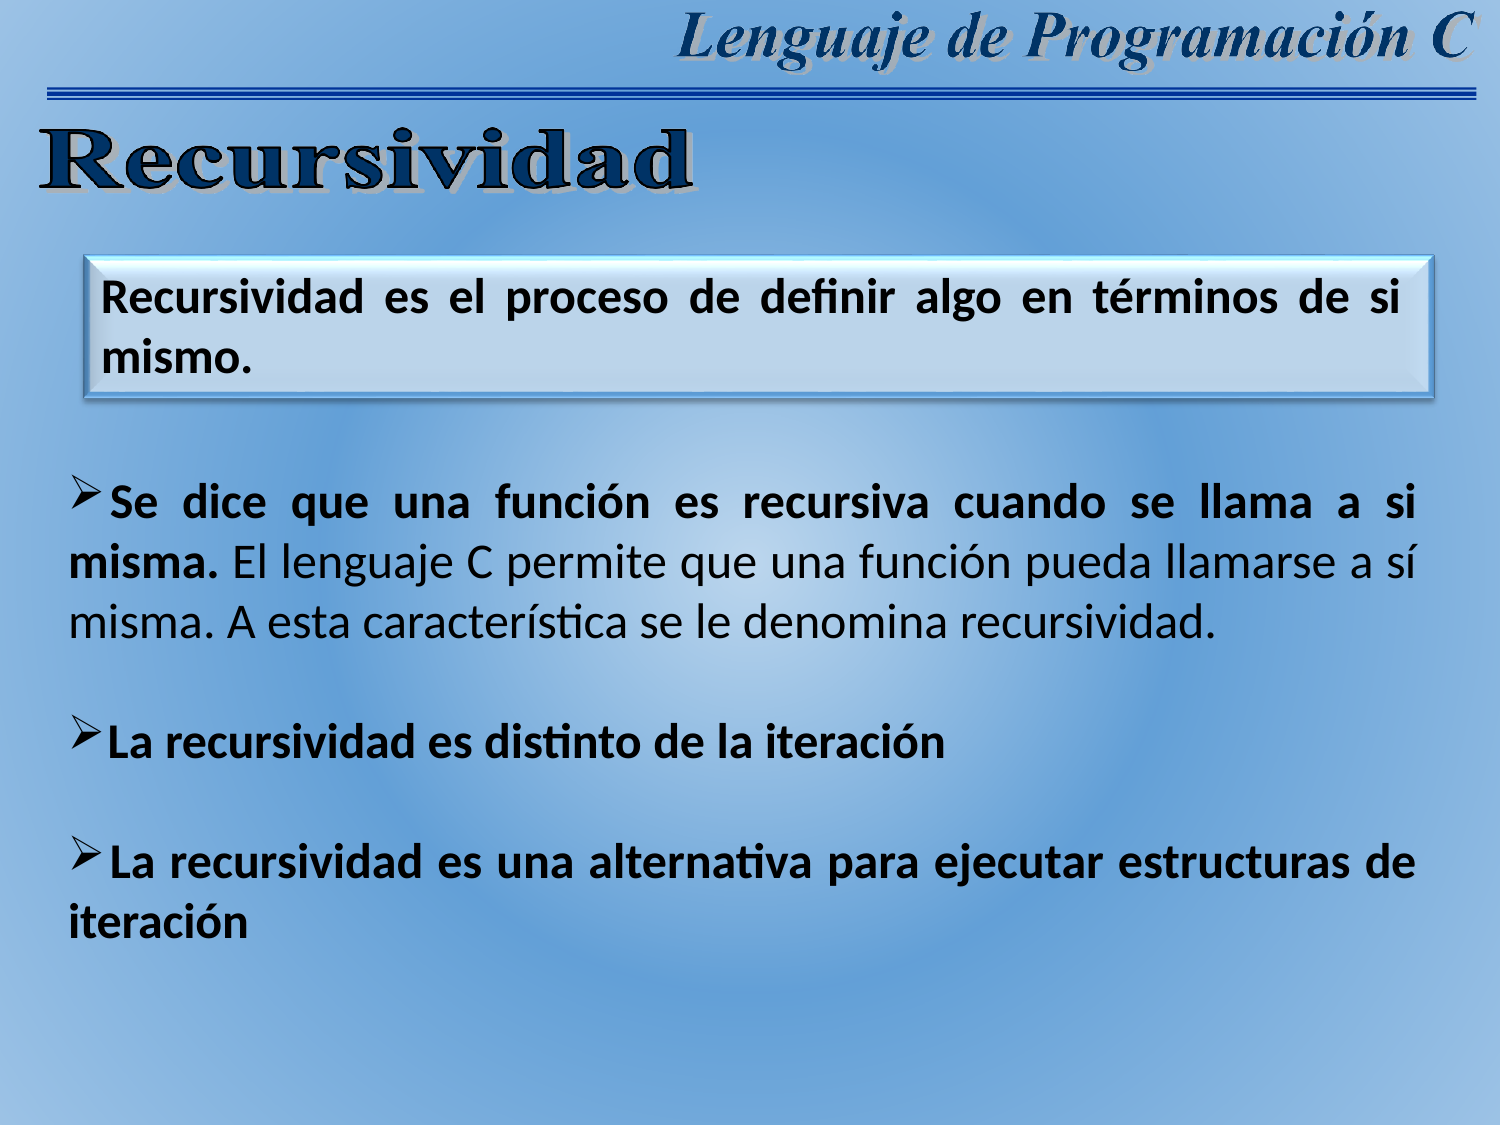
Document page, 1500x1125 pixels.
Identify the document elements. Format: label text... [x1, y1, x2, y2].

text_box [672, 10, 1482, 75]
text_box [39, 126, 700, 194]
text_box Recursividad es el proceso de definir algo en términos de si mismo. Se dice que una función es recursiva cuando se llama a si misma. El lenguaje C permite que una función pueda llamarse a sí misma. A esta característica se le denomina recursividad. La recursividad es distinto de la iteración La recursividad es una alternativa para ejecutar estructuras de iteración [66, 437, 1417, 949]
picture [0, 0, 1500, 1125]
text_box [47, 91, 1477, 96]
